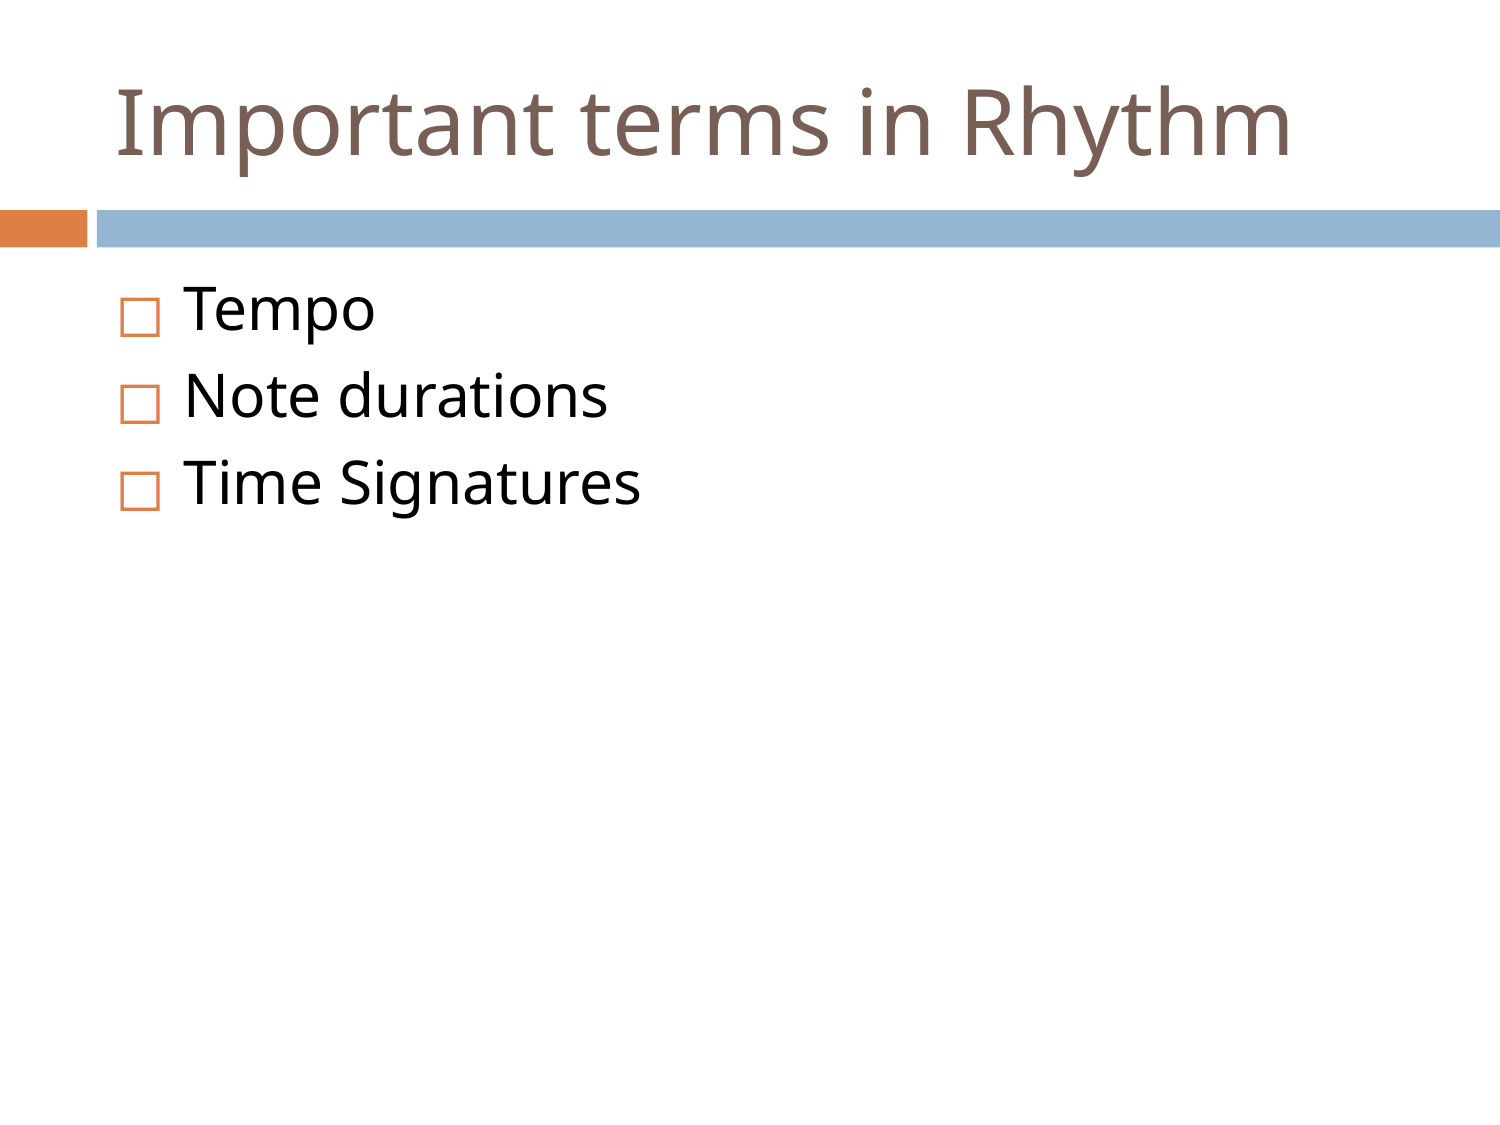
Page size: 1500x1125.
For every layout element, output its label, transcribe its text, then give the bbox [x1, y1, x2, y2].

list Tempo Note durations Time Signatures [100, 262, 1438, 1000]
title Important terms in Rhythm [100, 37, 1438, 200]
